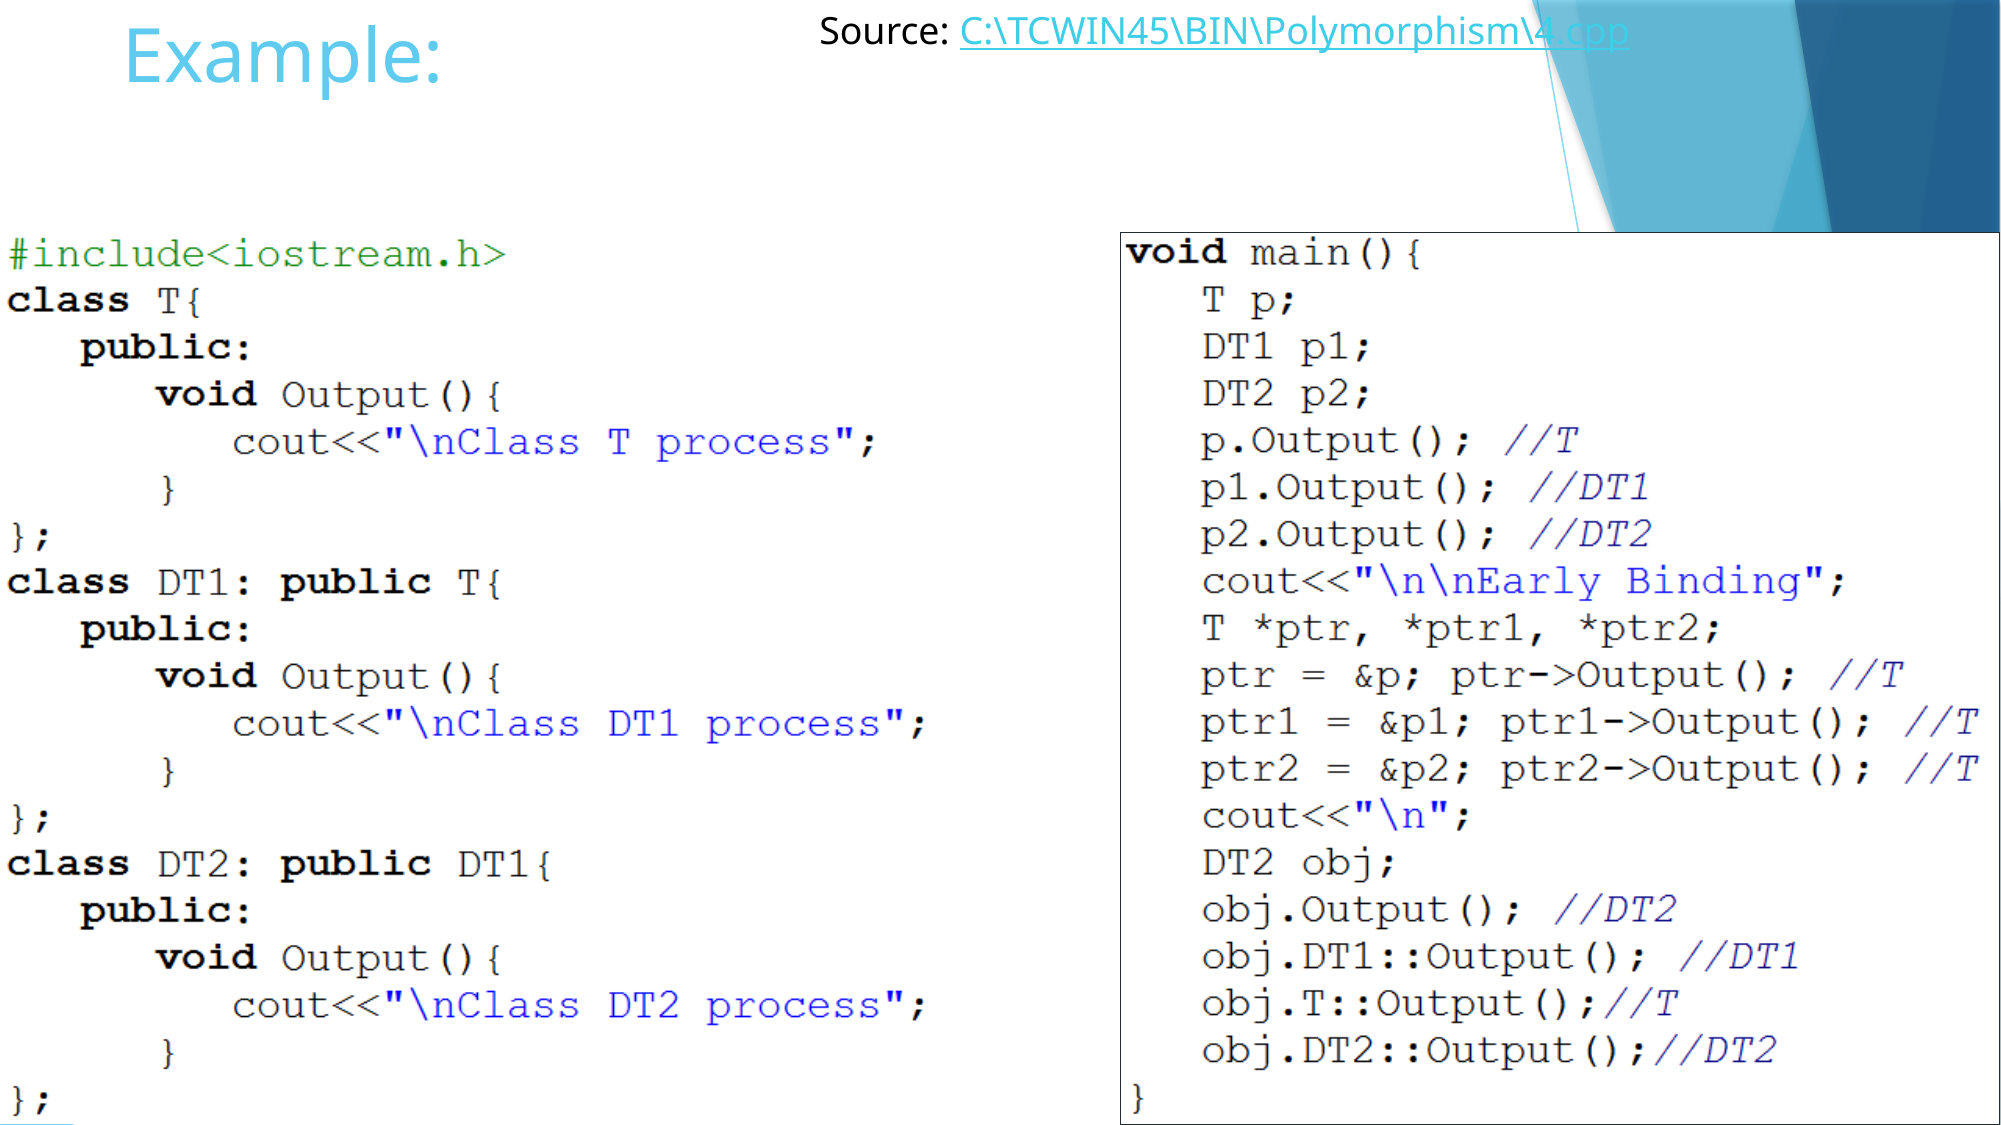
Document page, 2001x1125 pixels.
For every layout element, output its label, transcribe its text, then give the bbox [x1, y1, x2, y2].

title Example: [107, 0, 1518, 217]
picture [1119, 232, 2000, 1125]
picture [0, 232, 968, 1124]
text_box Source: C:\TCWIN45\BIN\Polymorphism\4.cpp [804, 0, 1735, 66]
